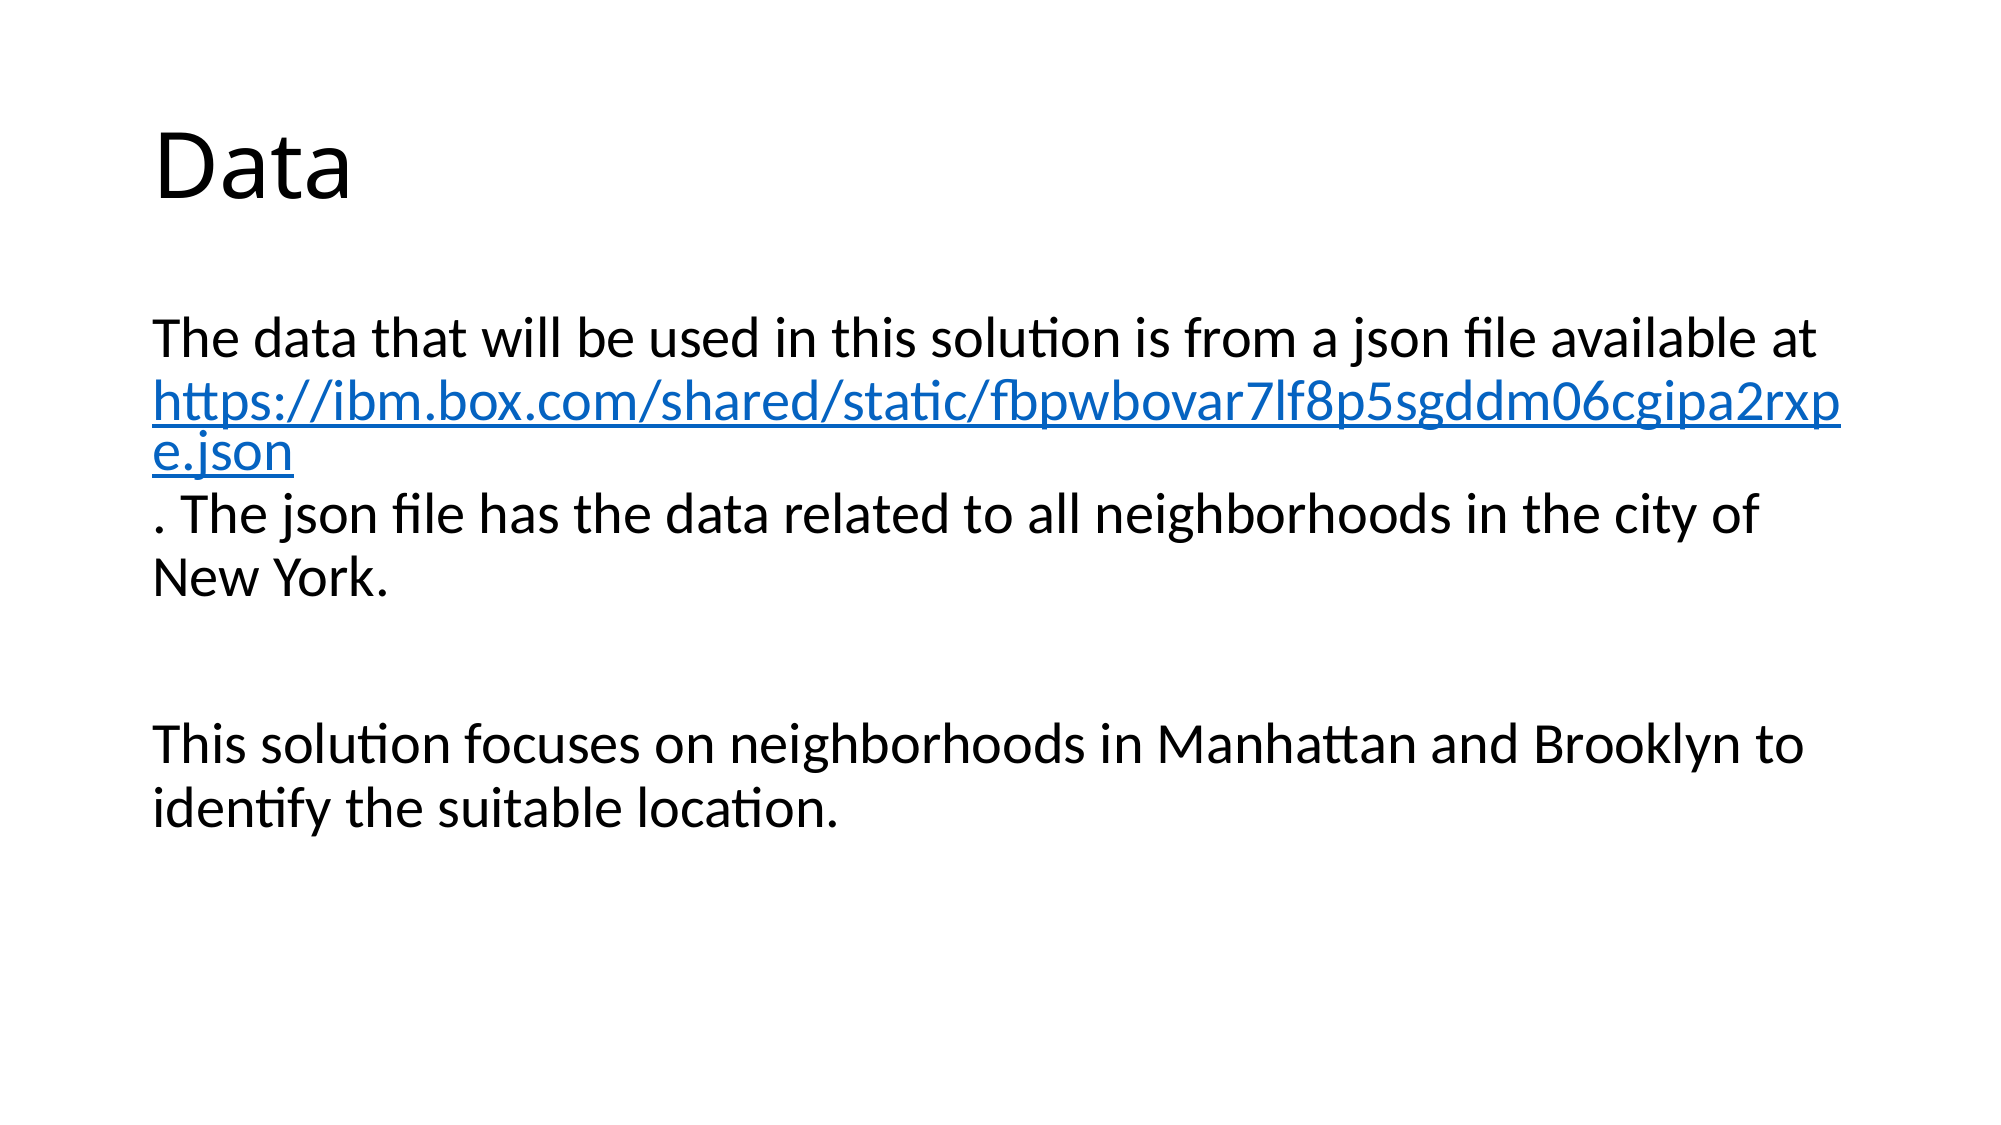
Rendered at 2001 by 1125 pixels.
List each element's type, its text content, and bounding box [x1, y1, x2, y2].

list The data that will be used in this solution is from a json file available at https://ibm.box.com/shared/static/fbpwbovar7lf8p5sgddm06cgipa2rxpe.json. The json file has the data related to all neighborhoods in the city of New York. This solution focuses on neighborhoods in Manhattan and Brooklyn to identify the suitable location. [137, 299, 1863, 1014]
title Data [137, 59, 1863, 278]
